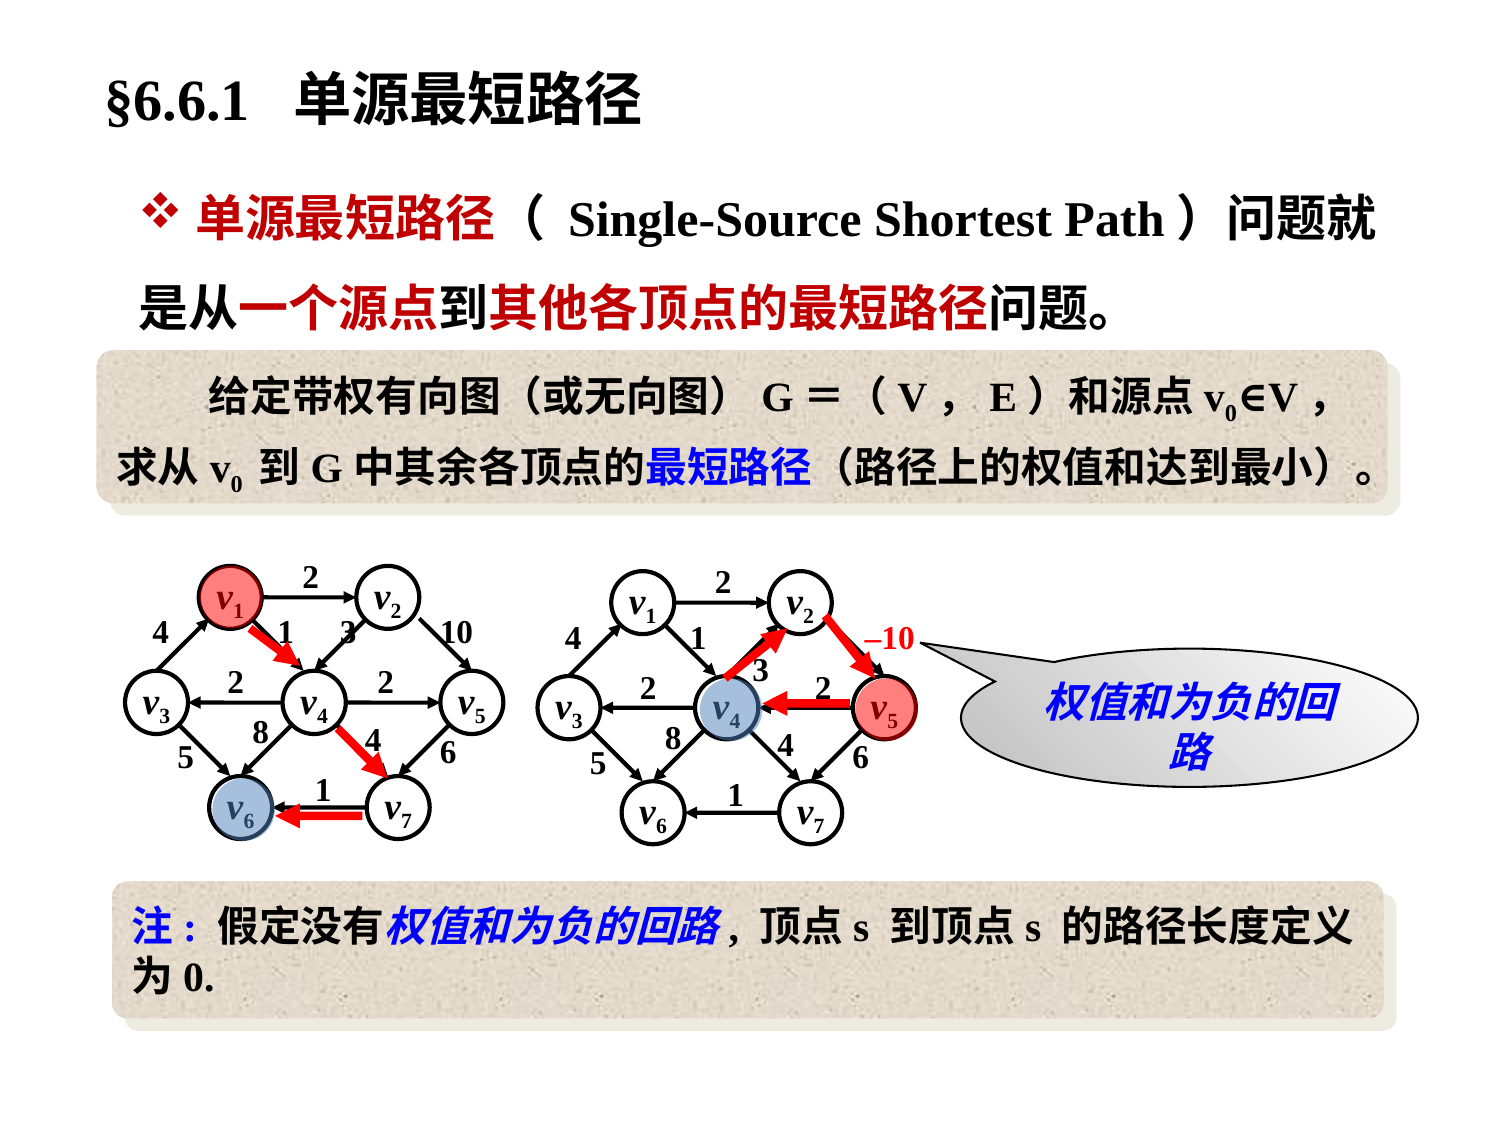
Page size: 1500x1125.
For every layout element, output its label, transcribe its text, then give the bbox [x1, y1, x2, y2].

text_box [249, 628, 388, 817]
text_box §6.6.1 单源最短路径 [86, 54, 774, 140]
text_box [537, 553, 938, 845]
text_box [124, 547, 504, 840]
text_box 单源最短路径（ Single-Source Shortest Path）问题就 是从一个源点到其他各顶点的最短路径问题。 [123, 148, 1392, 344]
text_box 注: 假定没有权值和为负的回路, 顶点s 到顶点s 的路径长度定义为0. [112, 881, 1384, 1019]
text_box 权值和为负的回路 [941, 645, 1418, 787]
text_box 给定带权有向图（或无向图）G＝（V，E）和源点v0∈V，求从v0 到G中其余各顶点的最短路径（路径上的权值和达到最小）。 [96, 350, 1388, 504]
